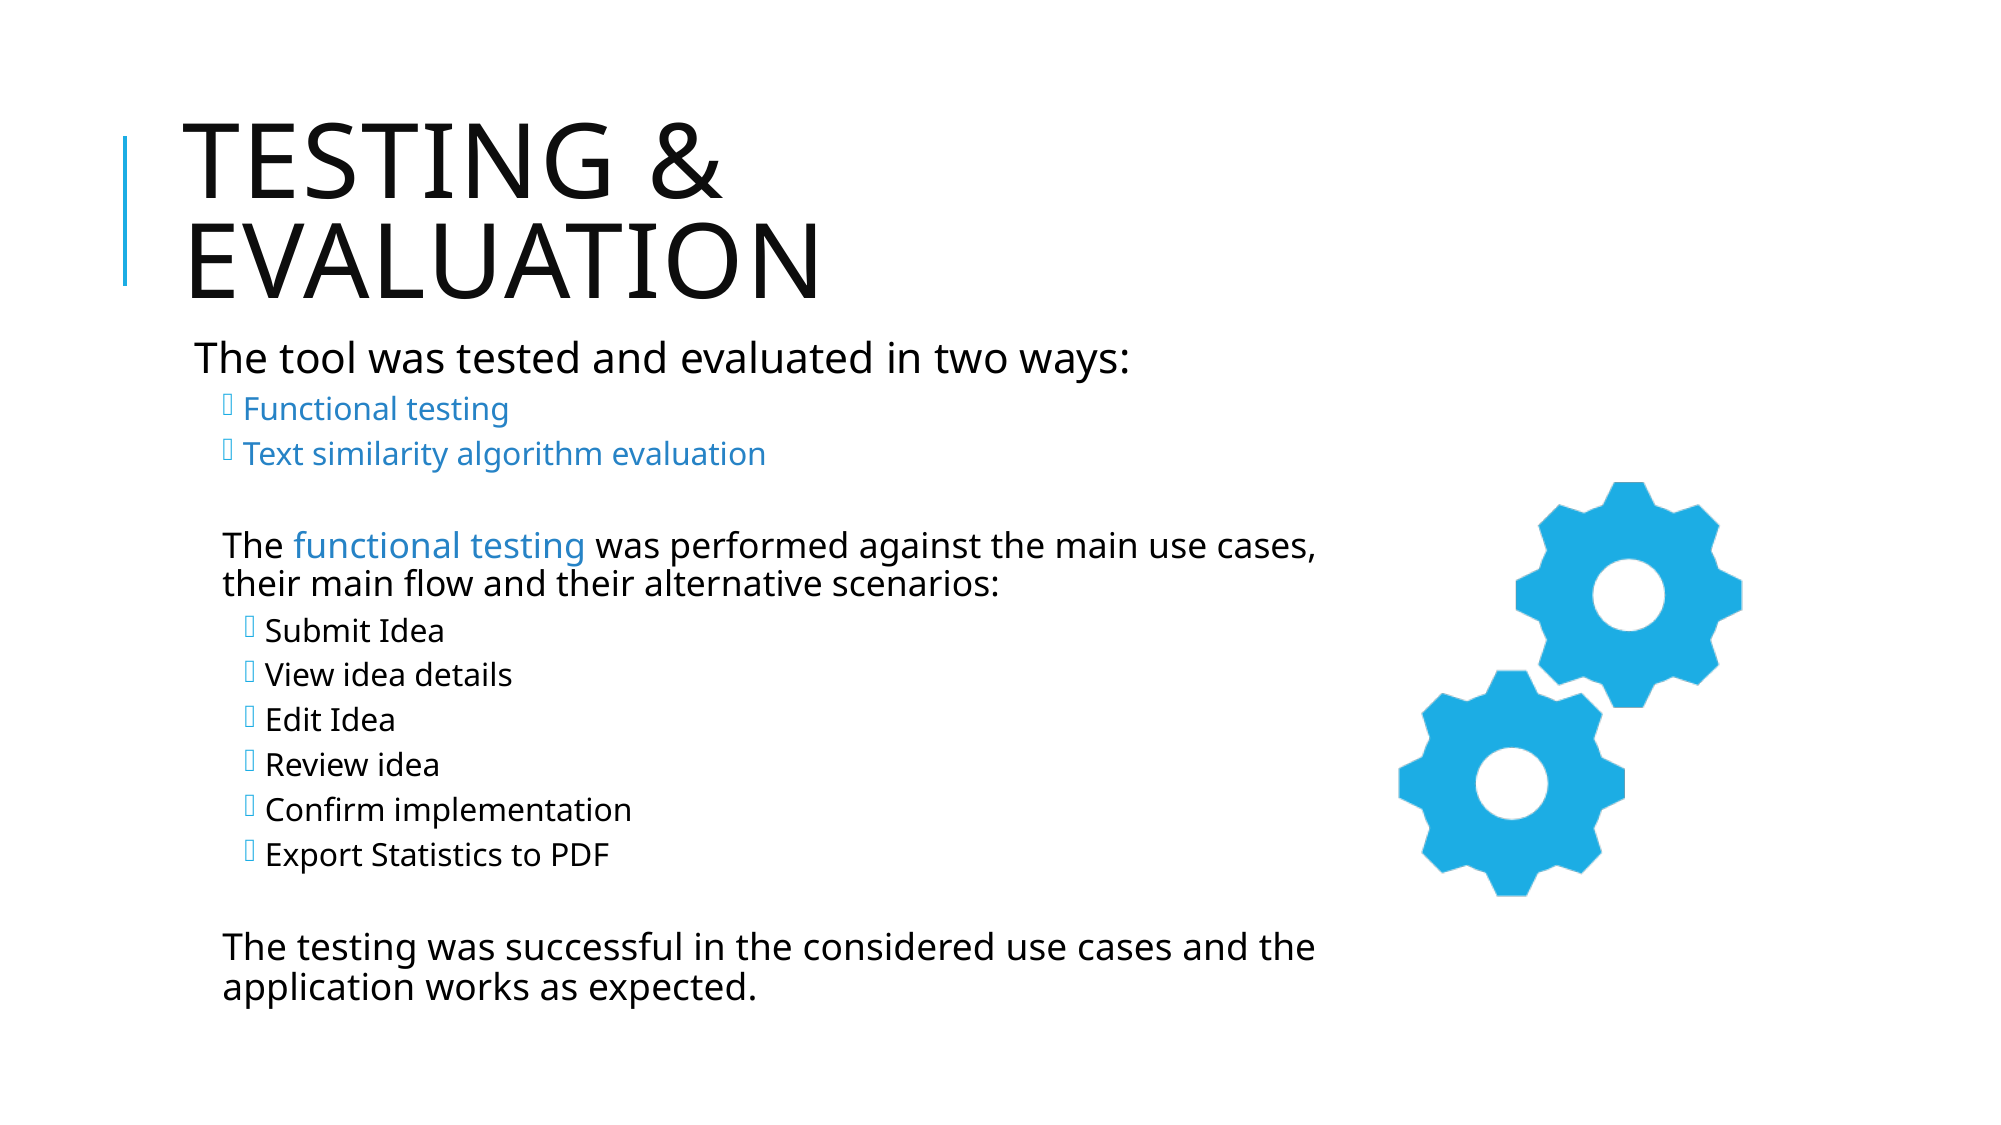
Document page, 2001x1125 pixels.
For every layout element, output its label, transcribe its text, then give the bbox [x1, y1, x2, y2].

title Testing & evaluation [168, 96, 1137, 328]
picture [1322, 441, 1819, 938]
text_box The tool was tested and evaluated in two ways: Functional testing Text similarity algorithm evaluation The functional testing was performed against the main use cases, their main flow and their alternative scenarios: Submit Idea View idea details Edit Idea Review idea Confirm implementation Export Statistics to PDF The testing was successful in the considered use cases and the application works as expected. [168, 328, 1375, 1020]
